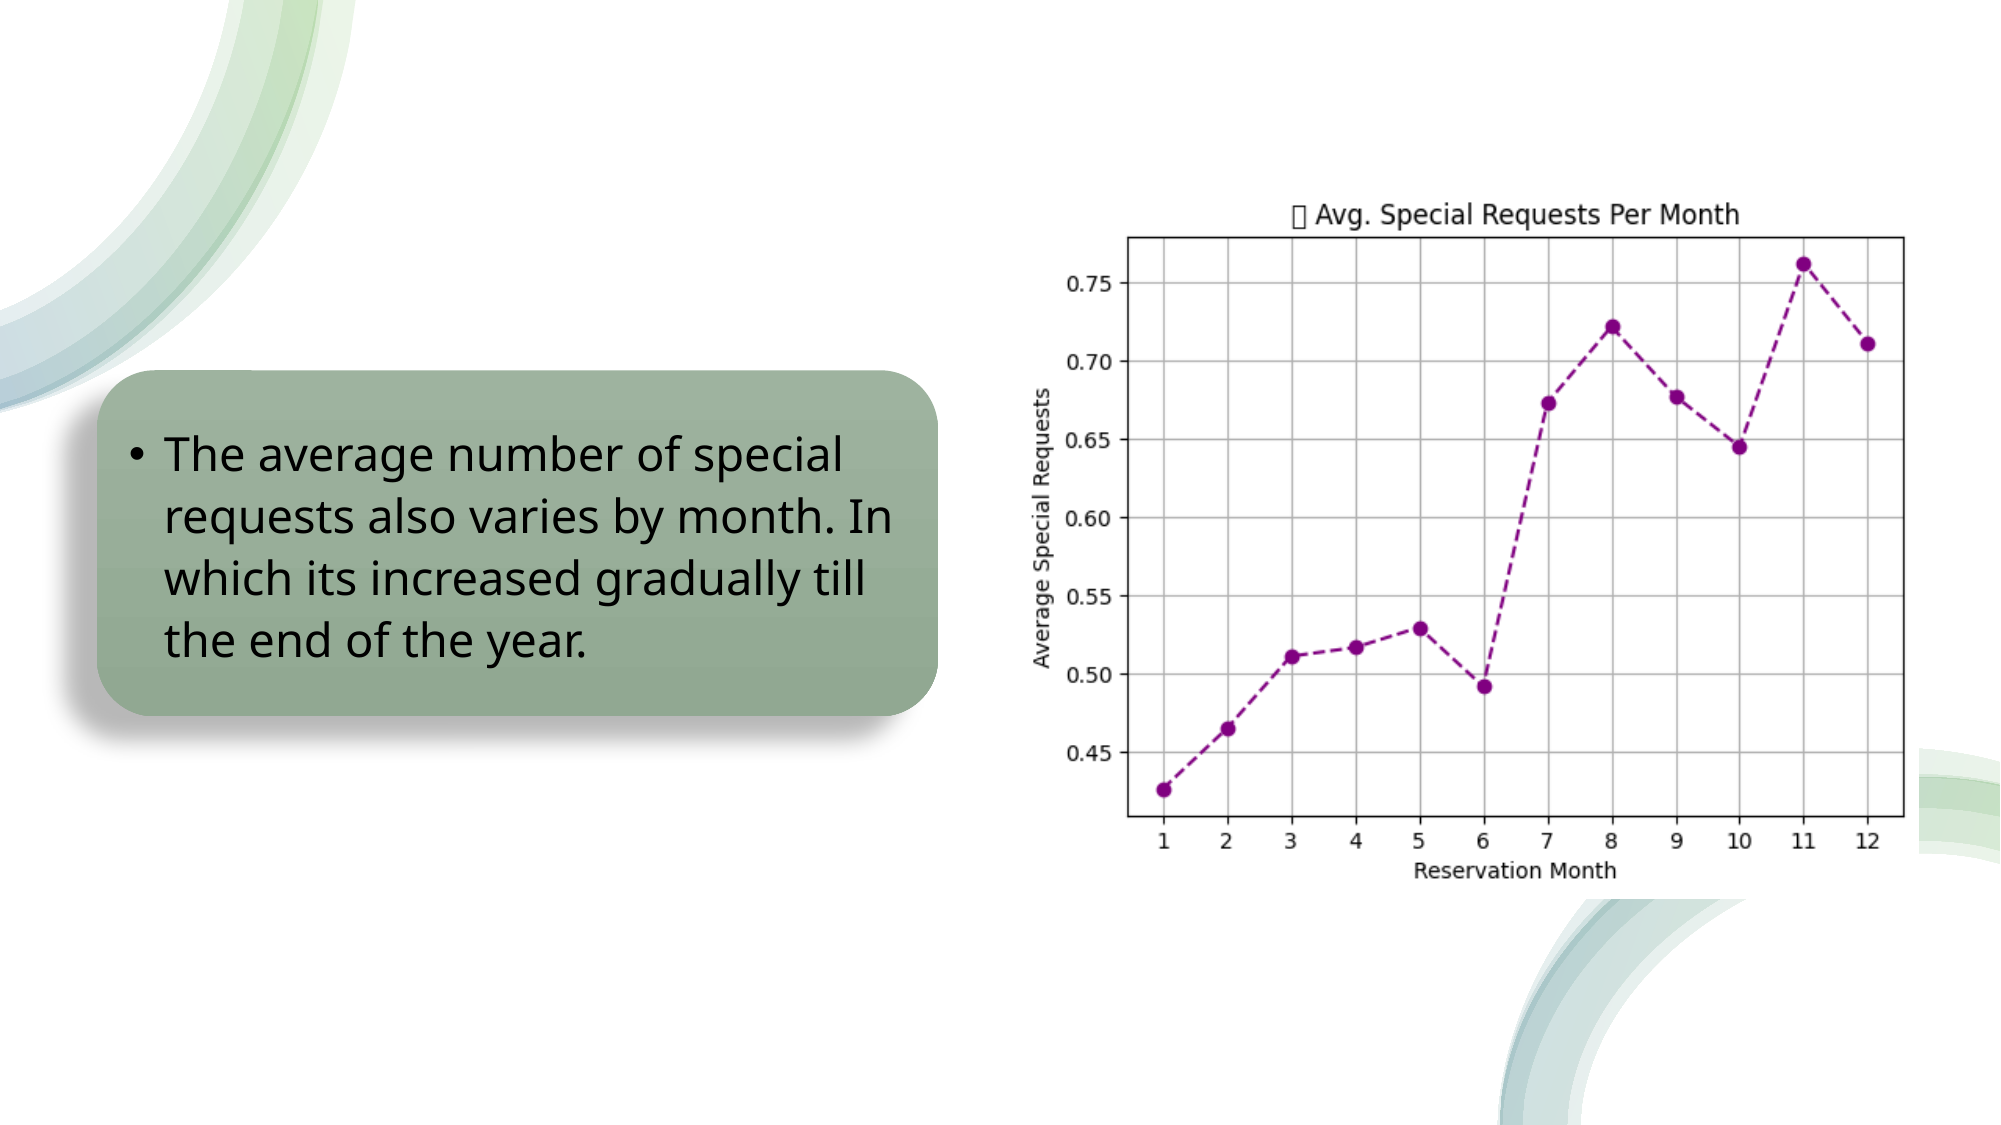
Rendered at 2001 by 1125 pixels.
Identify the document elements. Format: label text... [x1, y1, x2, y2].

text_box The average number of special requests also varies by month. In which its increased gradually till the end of the year. [95, 369, 940, 718]
text_box [0, 0, 2000, 1125]
picture [1018, 187, 1920, 900]
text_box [0, 27, 385, 386]
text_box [1497, 747, 2000, 1125]
